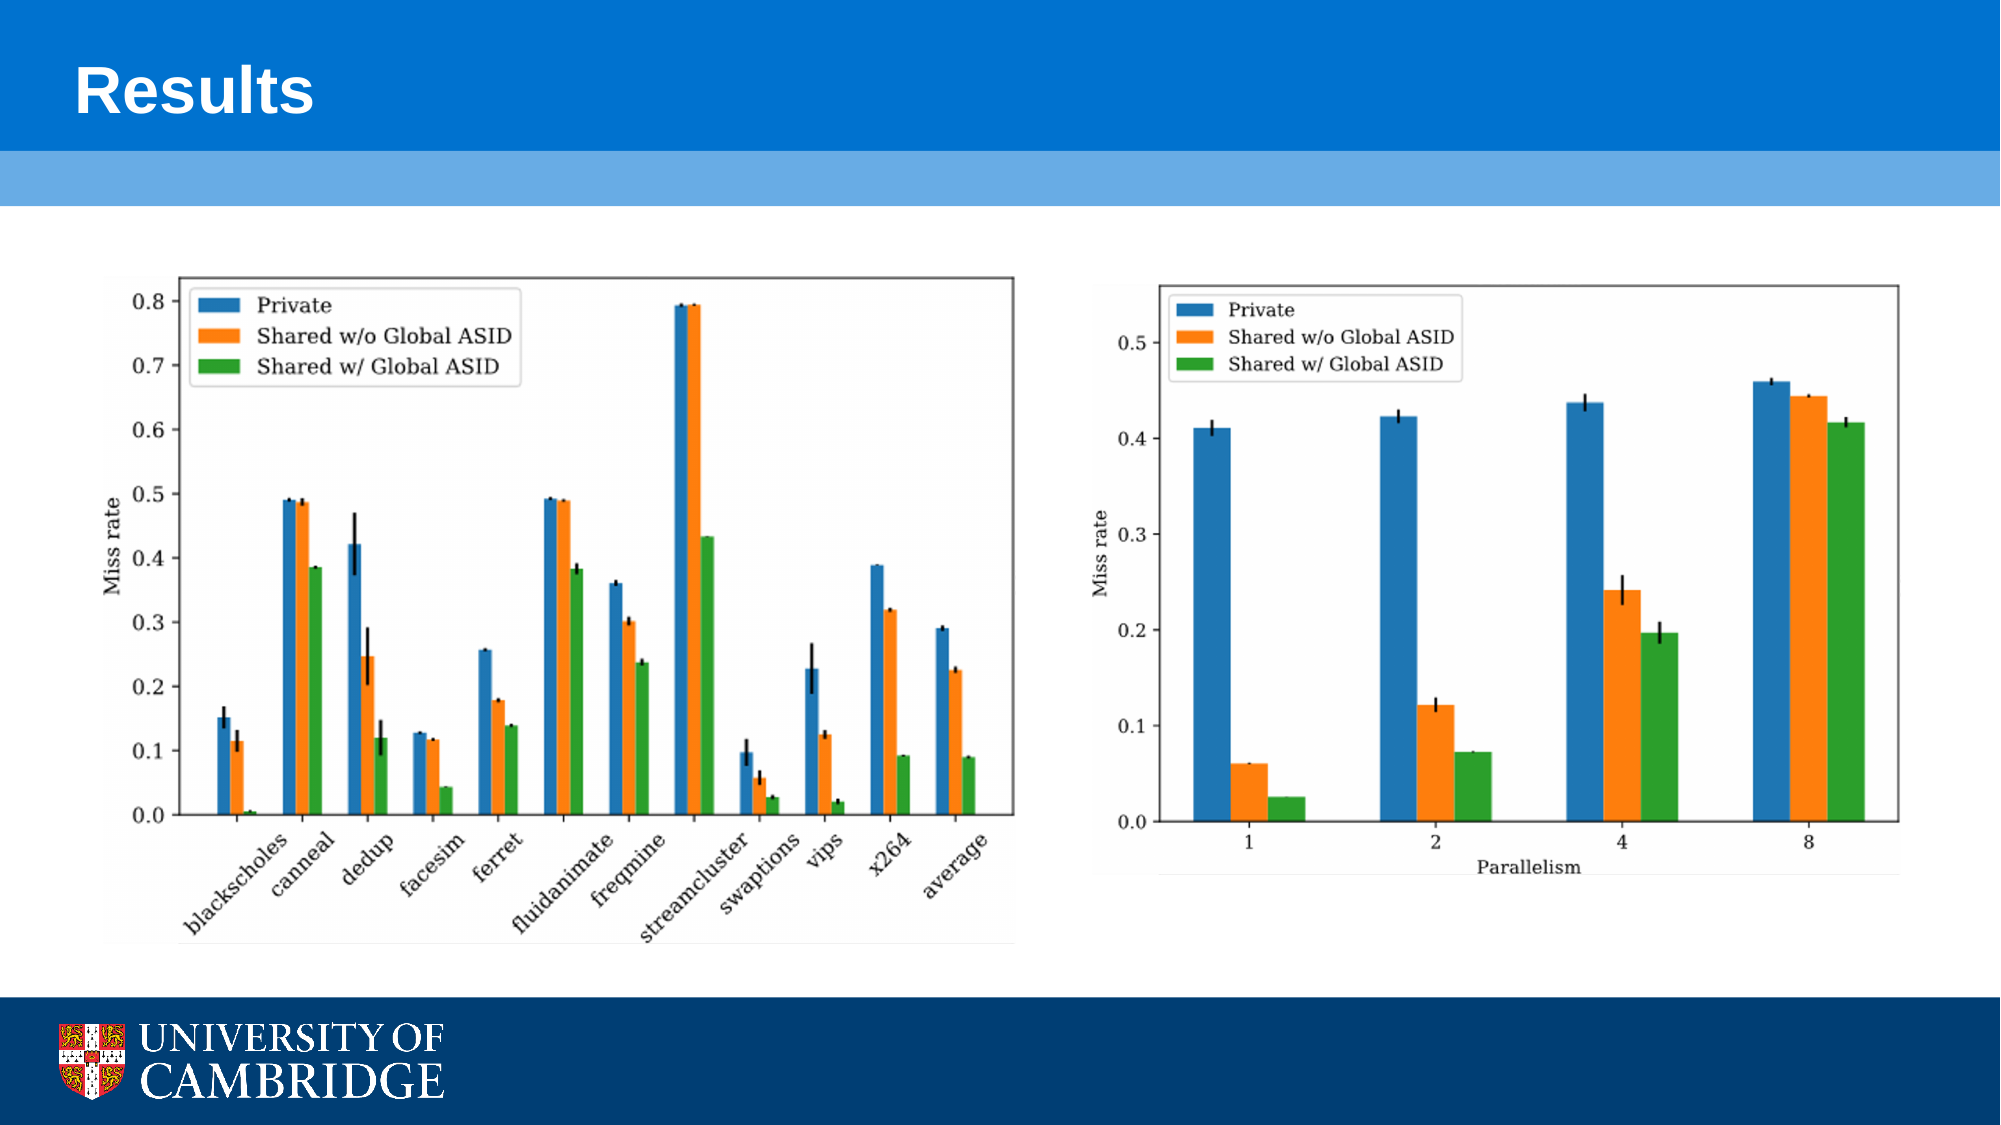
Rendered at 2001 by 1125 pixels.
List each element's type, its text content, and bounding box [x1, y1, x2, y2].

title Results [59, 39, 1936, 146]
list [103, 276, 1016, 944]
picture [1092, 284, 1901, 875]
picture [59, 1022, 444, 1100]
